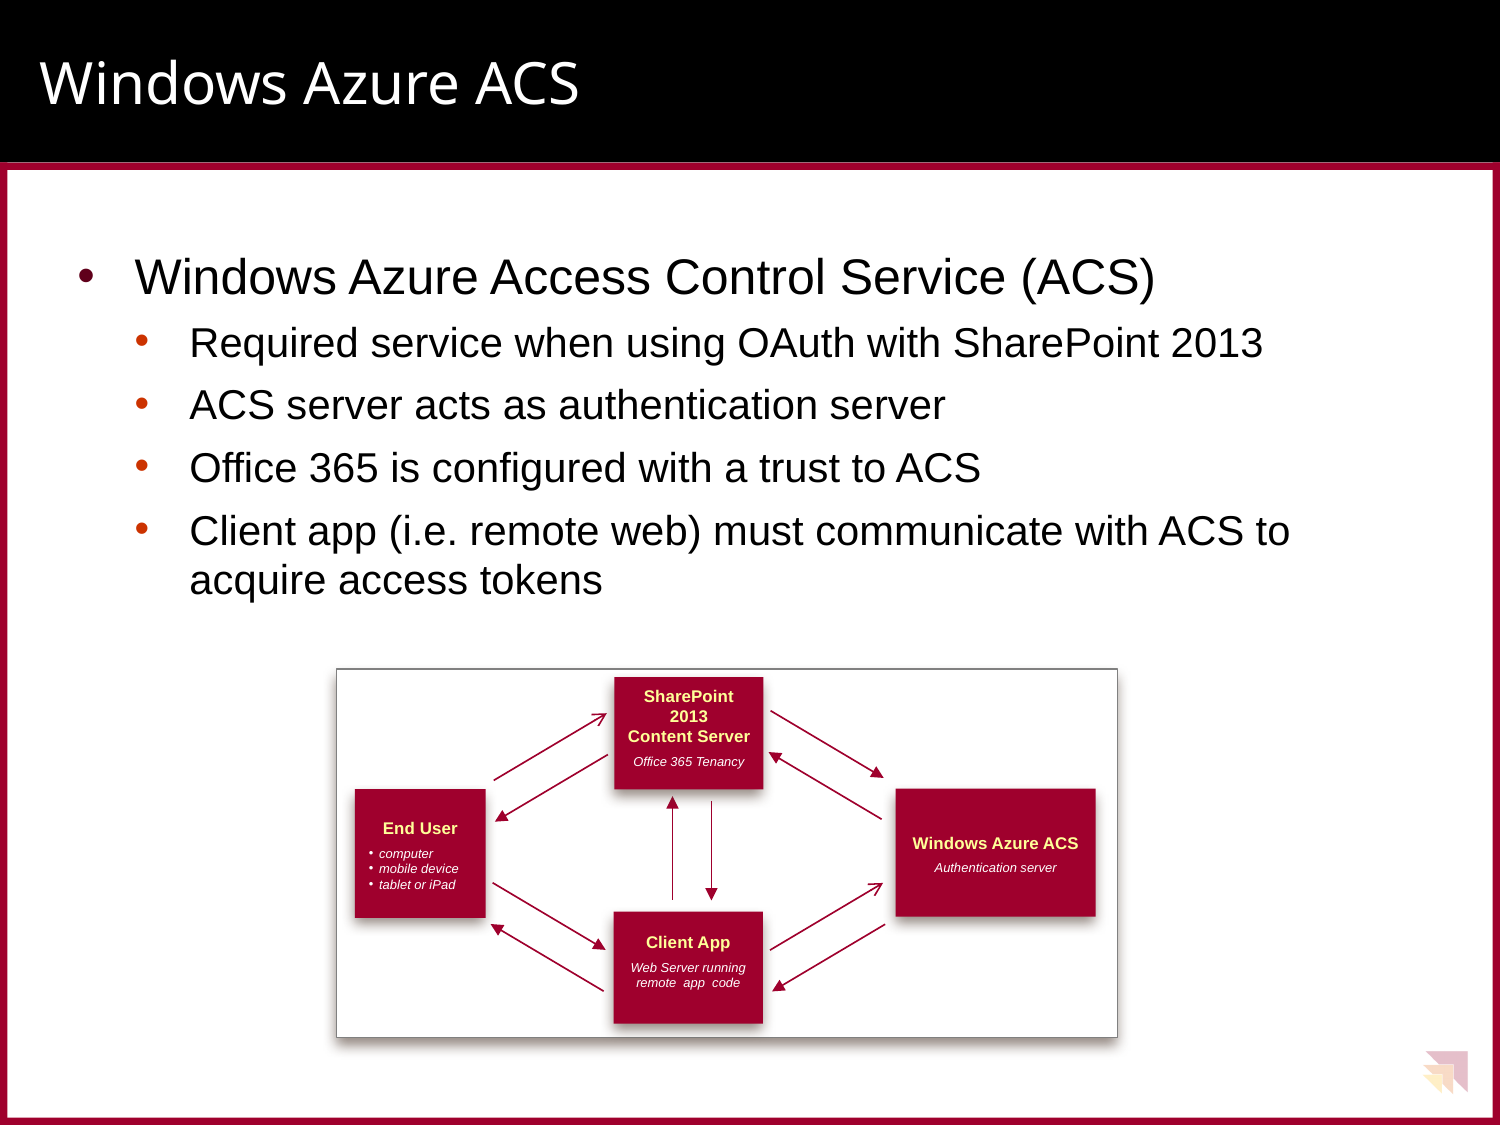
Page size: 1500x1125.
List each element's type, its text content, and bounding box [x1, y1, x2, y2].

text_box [492, 882, 607, 951]
text_box [336, 668, 1118, 1038]
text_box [490, 965, 604, 992]
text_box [493, 712, 608, 754]
text_box Client App Web Server running remote app code [613, 911, 764, 1025]
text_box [771, 923, 886, 992]
text_box SharePoint 2013 Content Server Office 365 Tenancy [614, 676, 764, 790]
text_box End User computer mobile device tablet or iPad [354, 788, 486, 919]
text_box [768, 793, 882, 820]
text_box Windows Azure ACS Authentication server [895, 788, 1097, 917]
list Windows Azure Access Control Service (ACS) Required service when using OAuth with SharePoint 2013 ACS server acts as authentication server Office 365 is configured with a trust to ACS Client app (i.e. remote web) must communicate with ACS to acquire access tokens [62, 237, 1438, 1088]
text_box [494, 754, 609, 822]
title Windows Azure ACS [24, 12, 1438, 150]
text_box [769, 882, 884, 925]
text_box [770, 710, 884, 779]
